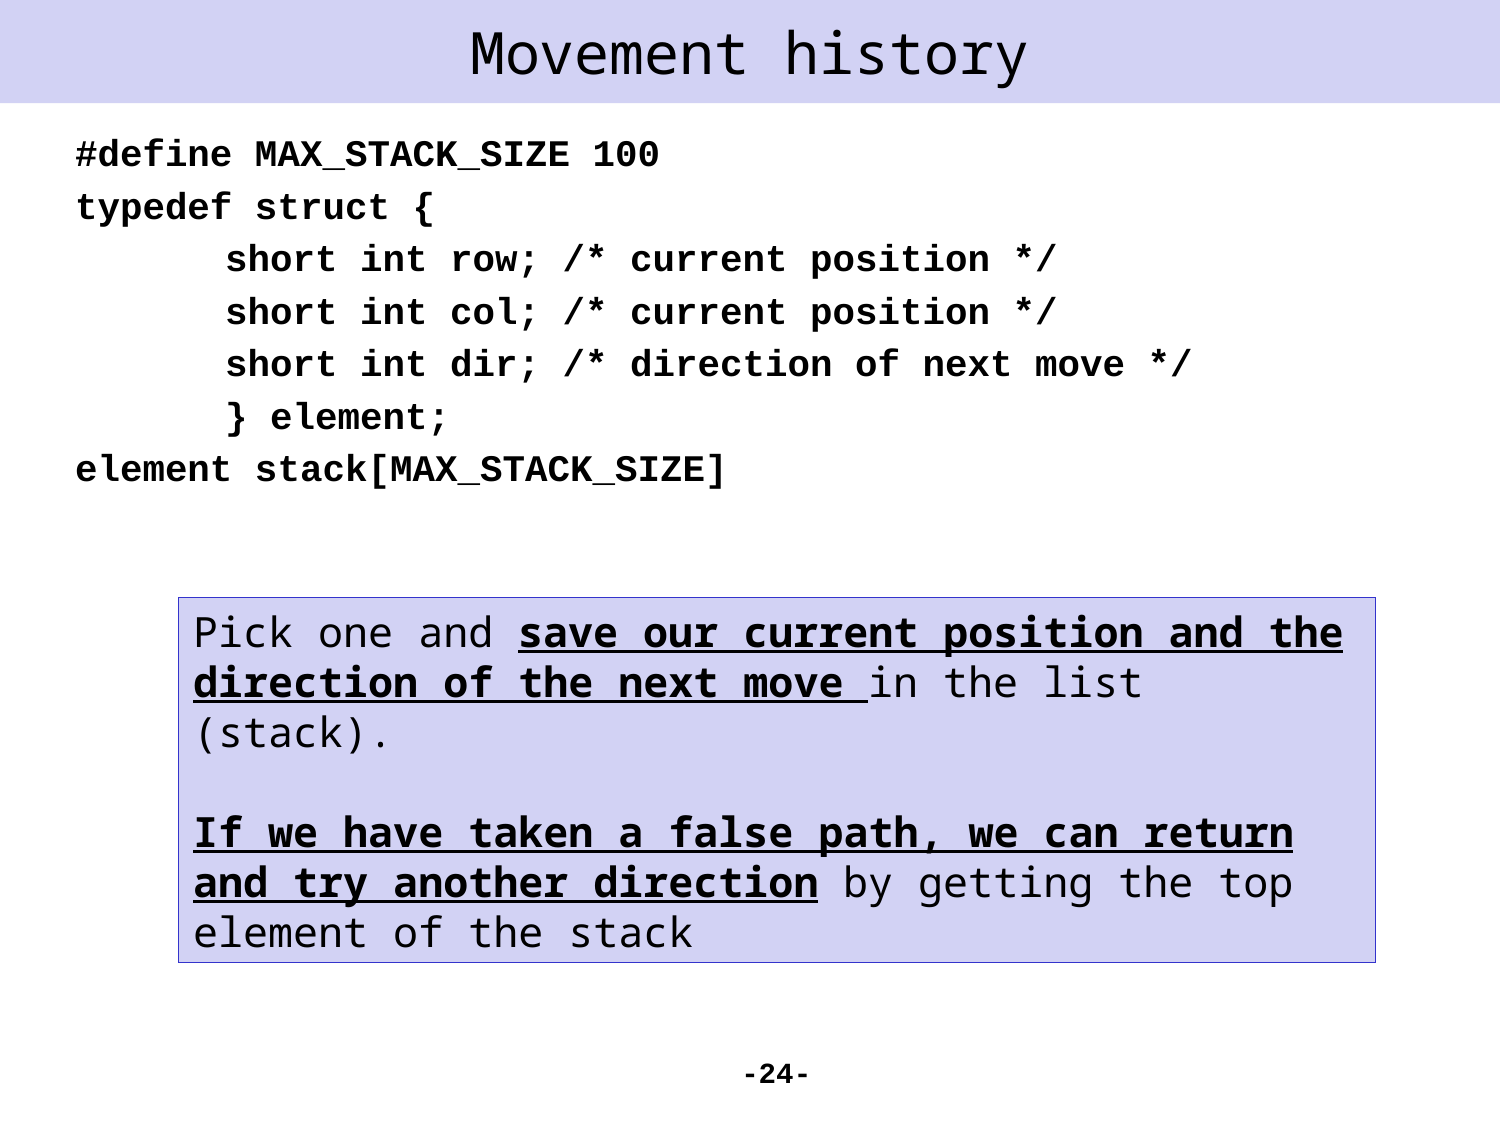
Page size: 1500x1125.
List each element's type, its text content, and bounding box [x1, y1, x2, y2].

title Movement history [0, 0, 1500, 104]
list #define MAX_STACK_SIZE 100 typedef struct { short int row; /* current position */ short int col; /* current position */ short int dir; /* direction of next move */ } element; element stack[MAX_STACK_SIZE] [59, 121, 1446, 1026]
slide_number -24- [513, 1046, 827, 1094]
text_box Pick one and save our current position and the direction of the next move in the list (stack). If we have taken a false path, we can return and try another direction by getting the top element of the stack [178, 597, 1376, 963]
